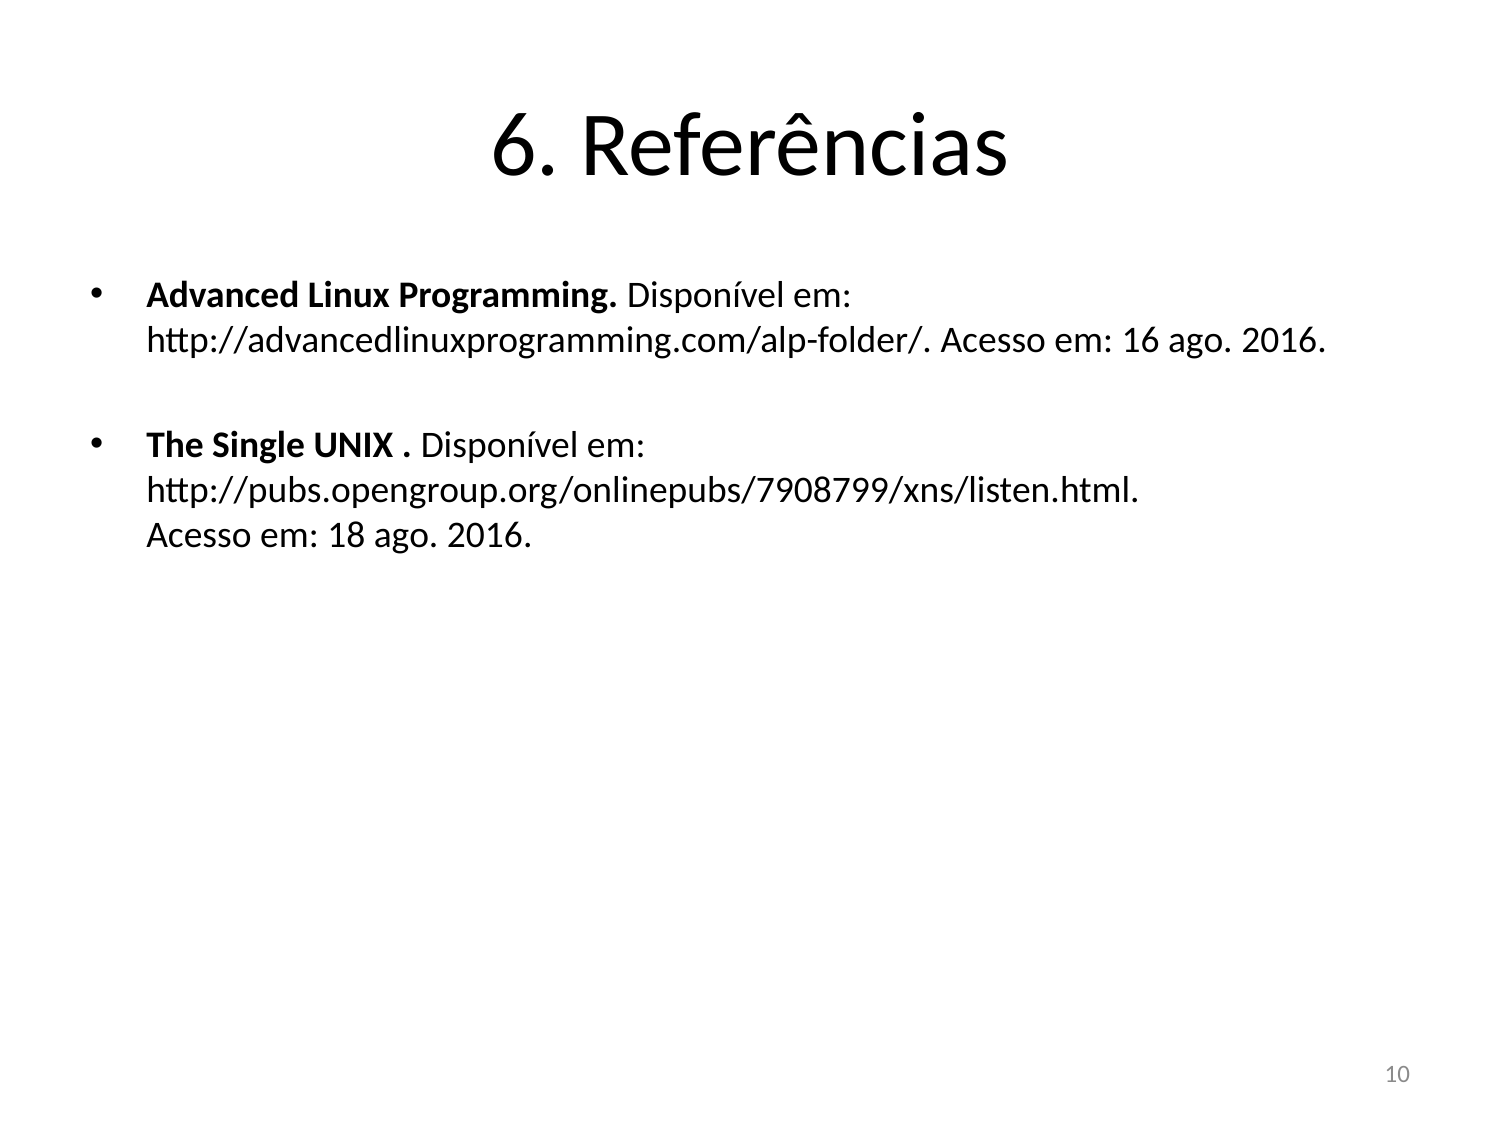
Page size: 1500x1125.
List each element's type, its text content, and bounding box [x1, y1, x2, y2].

title 6. Referências [75, 45, 1425, 233]
list Advanced Linux Programming. Disponível em: http://advancedlinuxprogramming.com/alp-folder/. Acesso em: 16 ago. 2016. The Single UNIX . Disponível em: http://pubs.opengroup.org/onlinepubs/7908799/xns/listen.html. Acesso em: 18 ago. 2016. [75, 262, 1425, 1005]
slide_number 10 [1074, 1042, 1425, 1103]
